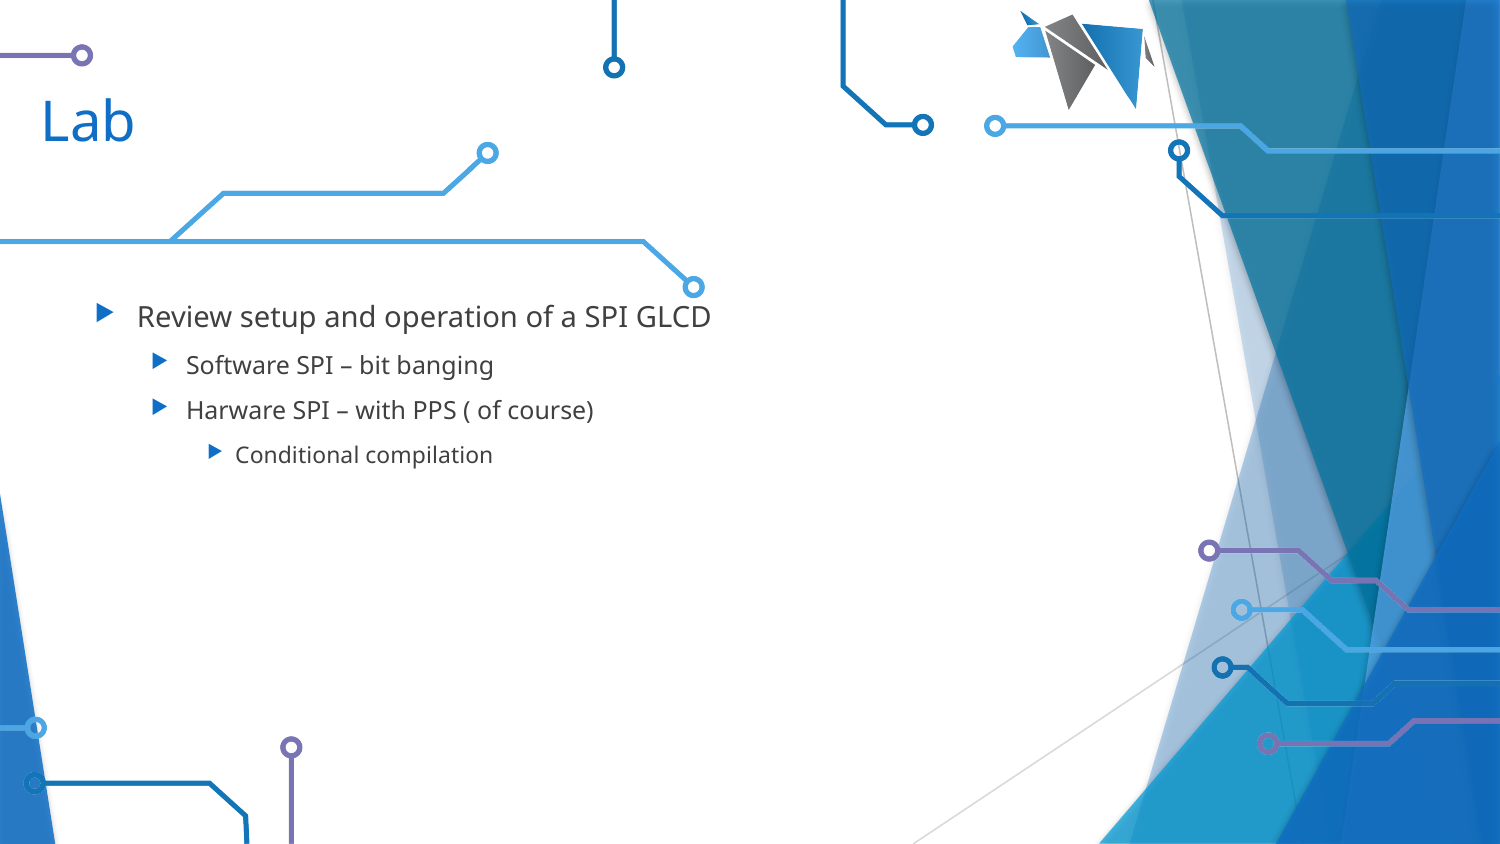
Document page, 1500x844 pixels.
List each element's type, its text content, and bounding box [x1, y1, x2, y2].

title Lab [29, 79, 916, 242]
list Review setup and operation of a SPI GLCD Software SPI – bit banging Harware SPI – with PPS ( of course) Conditional compilation [83, 293, 1141, 744]
picture [0, 0, 1500, 844]
